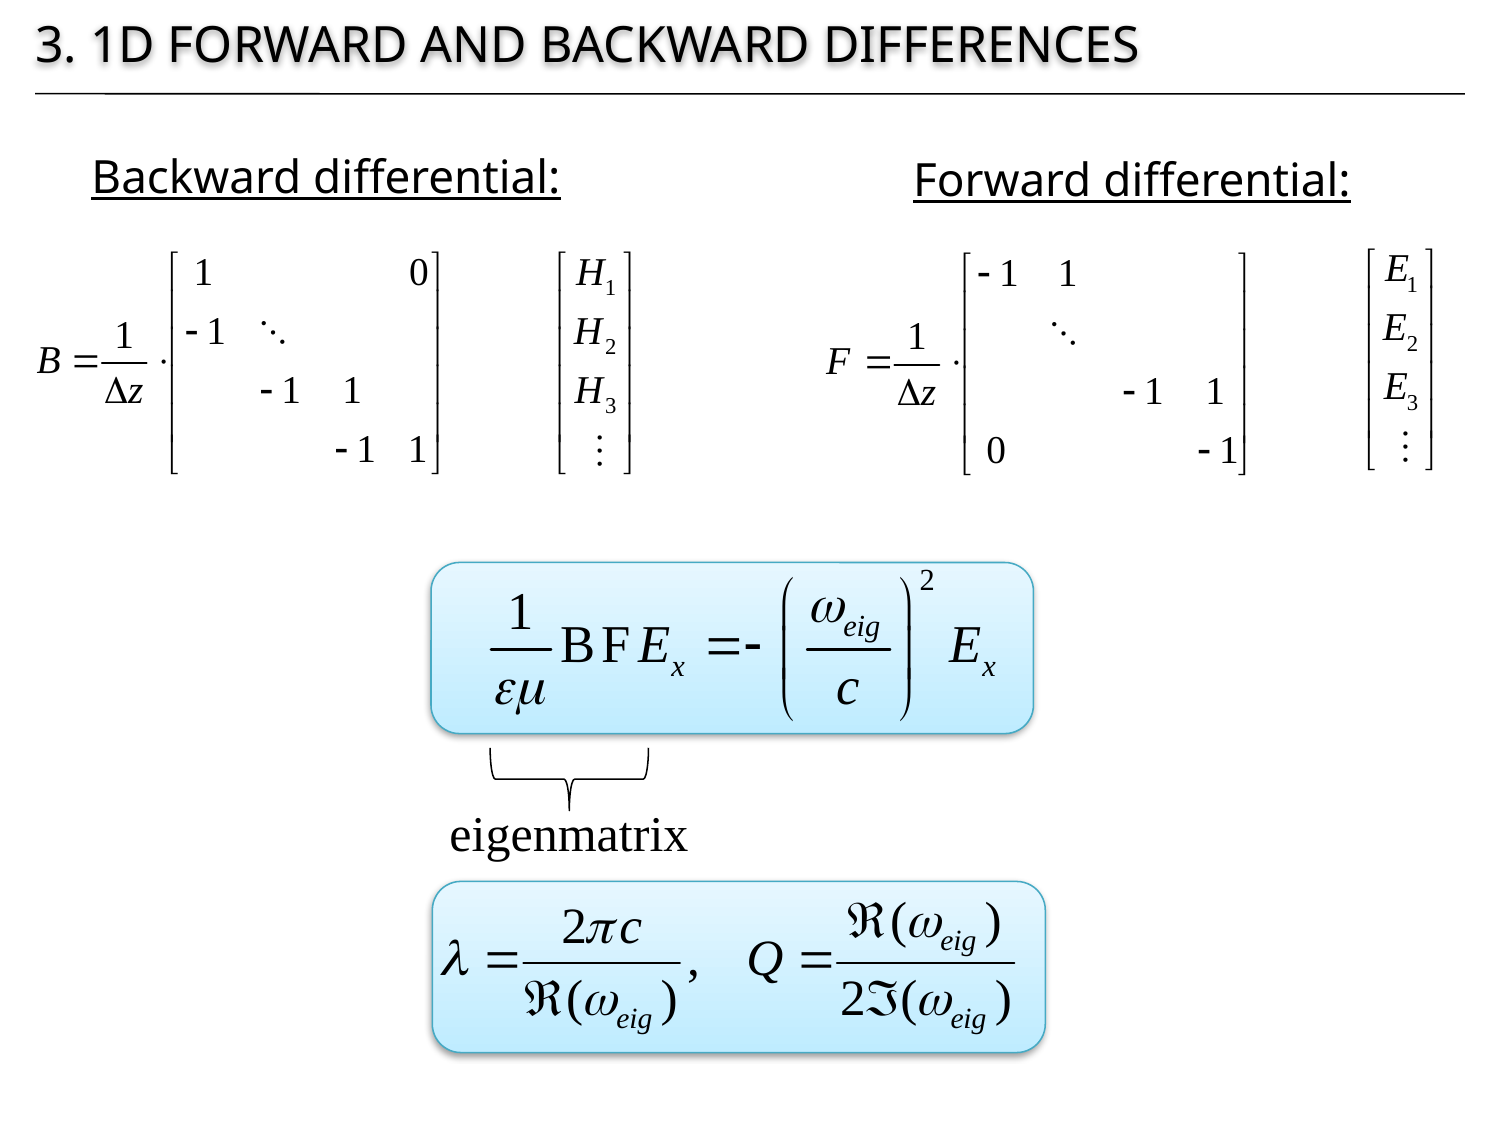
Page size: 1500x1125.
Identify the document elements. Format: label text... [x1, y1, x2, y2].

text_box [818, 246, 1262, 483]
text_box Forward differential: [842, 142, 1422, 213]
text_box [1009, 562, 1035, 735]
text_box 3. 1D forward and backward differences [34, 12, 1477, 106]
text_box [482, 556, 1005, 734]
text_box [489, 747, 650, 793]
text_box [447, 880, 1047, 1054]
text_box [432, 886, 1028, 1044]
text_box eigenmatrix [434, 793, 704, 869]
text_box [548, 245, 645, 482]
text_box [430, 561, 476, 735]
text_box Backward differential: [36, 140, 616, 210]
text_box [29, 245, 453, 482]
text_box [1358, 241, 1448, 479]
